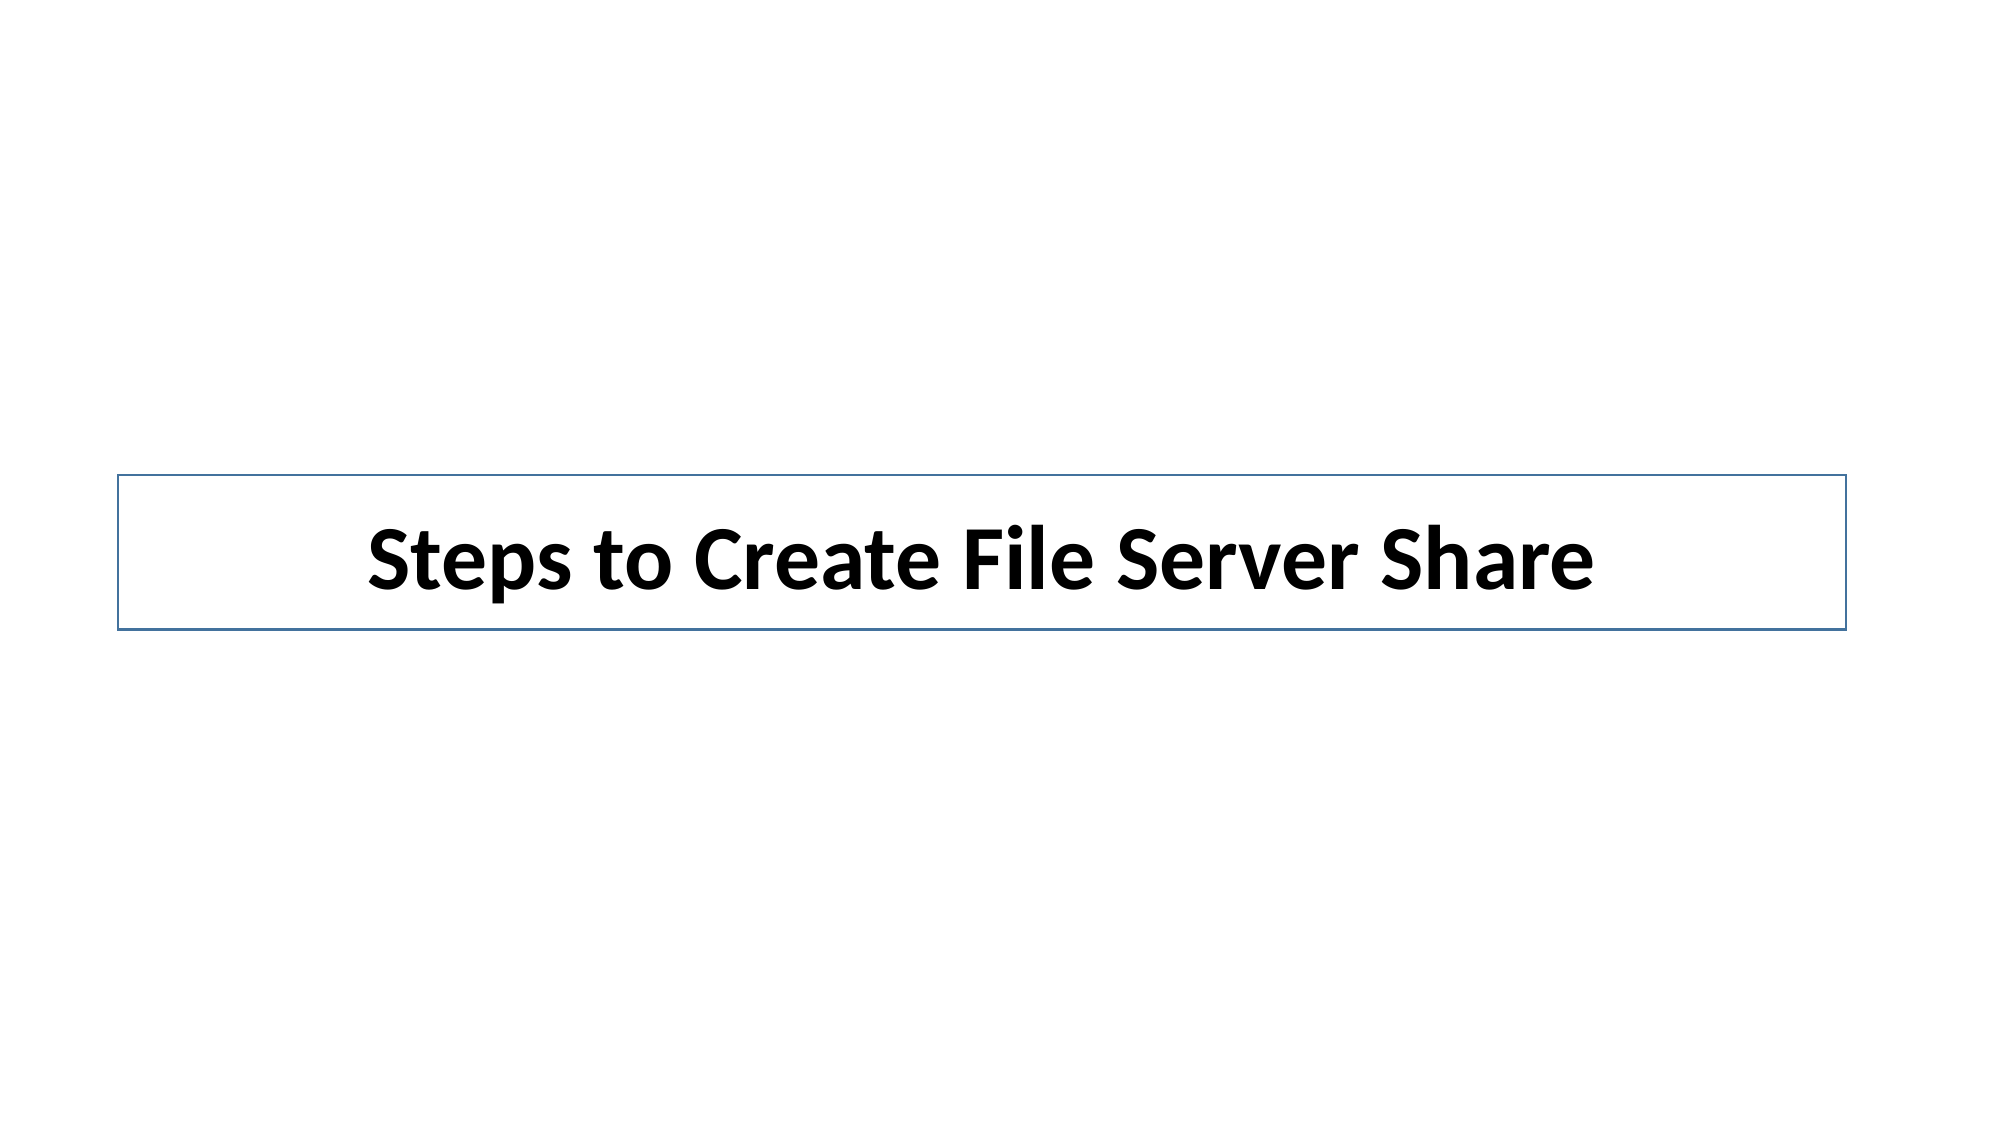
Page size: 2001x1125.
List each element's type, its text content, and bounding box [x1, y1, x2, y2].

text_box Steps to Create File Server Share [117, 474, 1847, 631]
